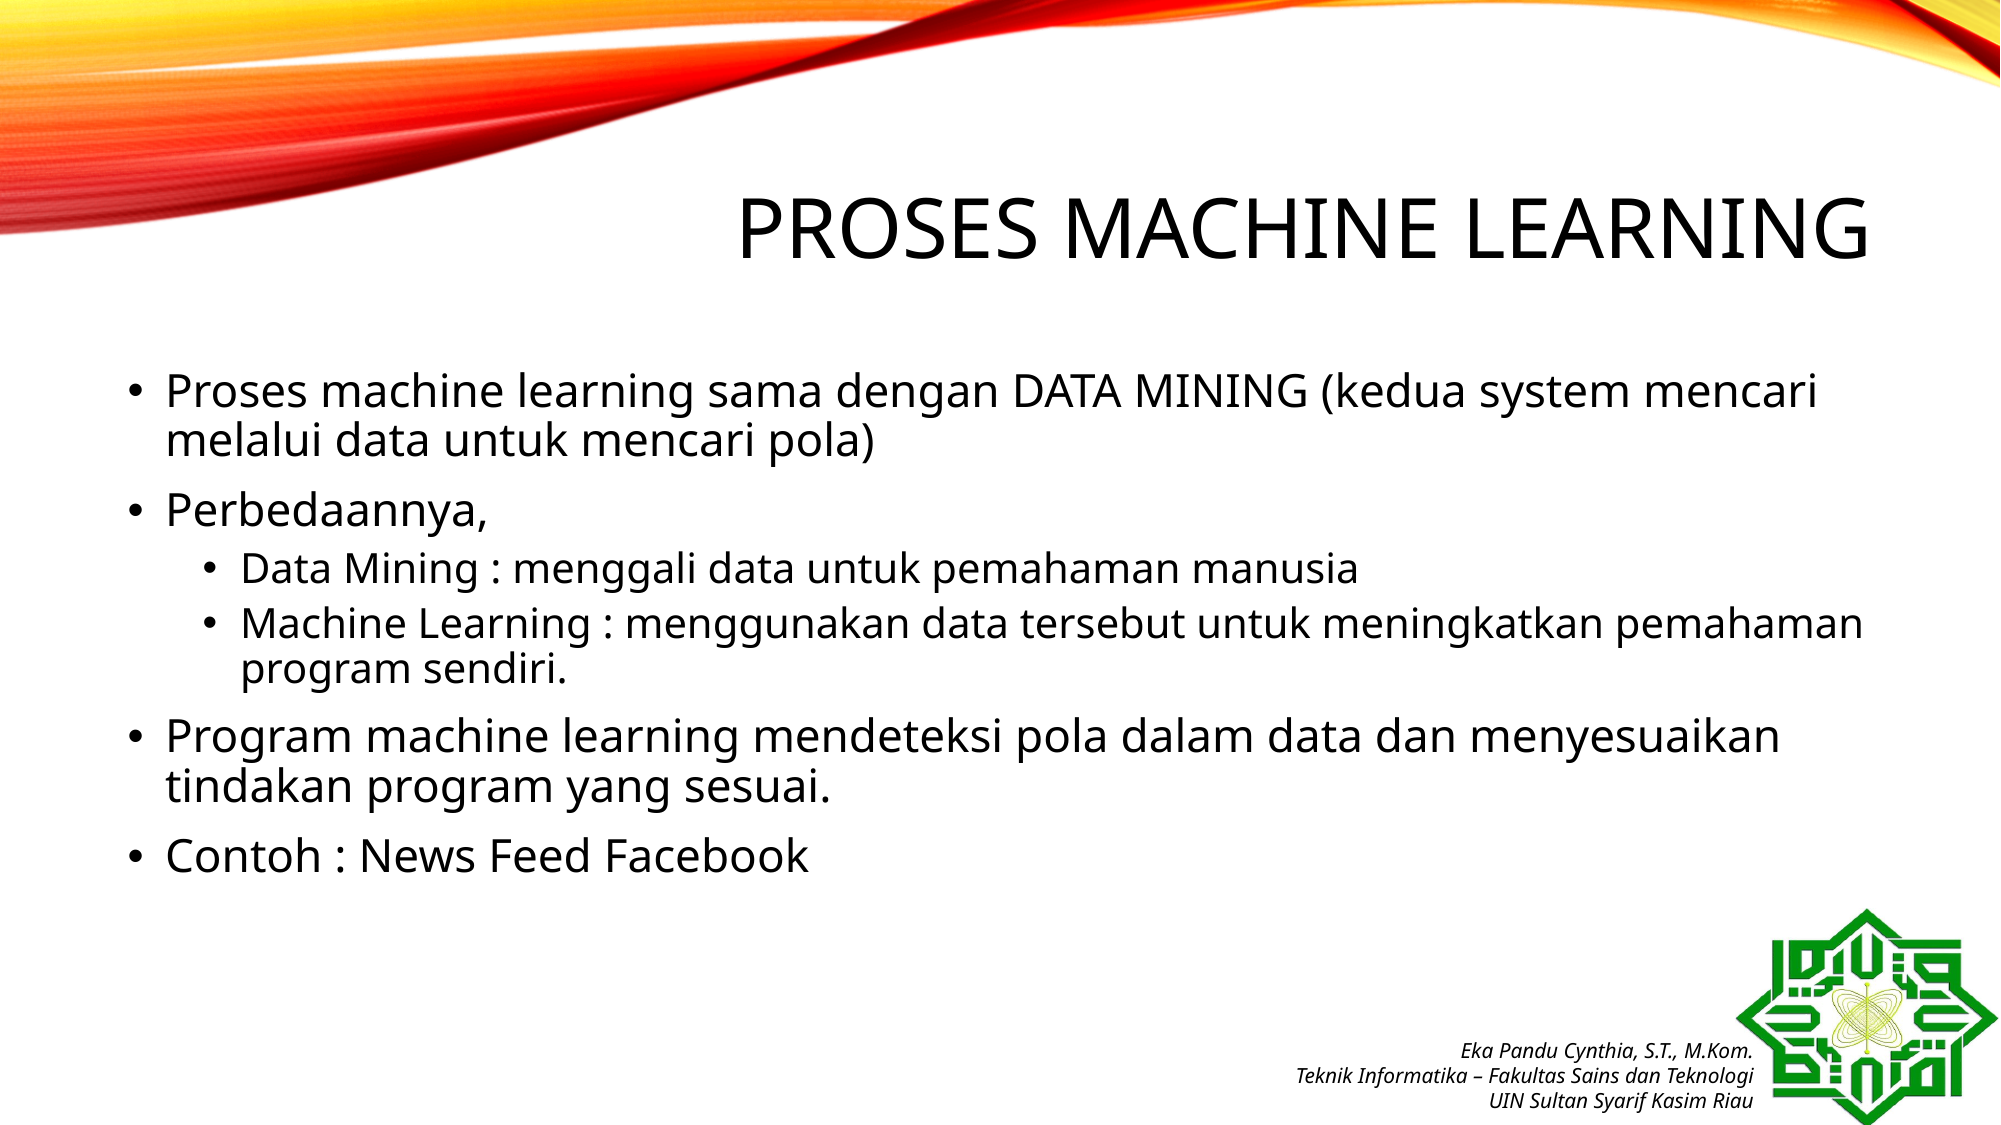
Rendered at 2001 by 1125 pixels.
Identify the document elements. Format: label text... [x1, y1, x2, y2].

picture [0, 0, 2000, 237]
title Proses machine learning [474, 125, 1888, 338]
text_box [1246, 908, 1999, 1125]
list Proses machine learning sama dengan DATA MINING (kedua system mencari melalui data untuk mencari pola) Perbedaannya, Data Mining : menggali data untuk pemahaman manusia Machine Learning : menggunakan data tersebut untuk meningkatkan pemahaman program sendiri. Program machine learning mendeteksi pola dalam data dan menyesuaikan tindakan program yang sesuai. Contoh : News Feed Facebook [112, 360, 1888, 1021]
